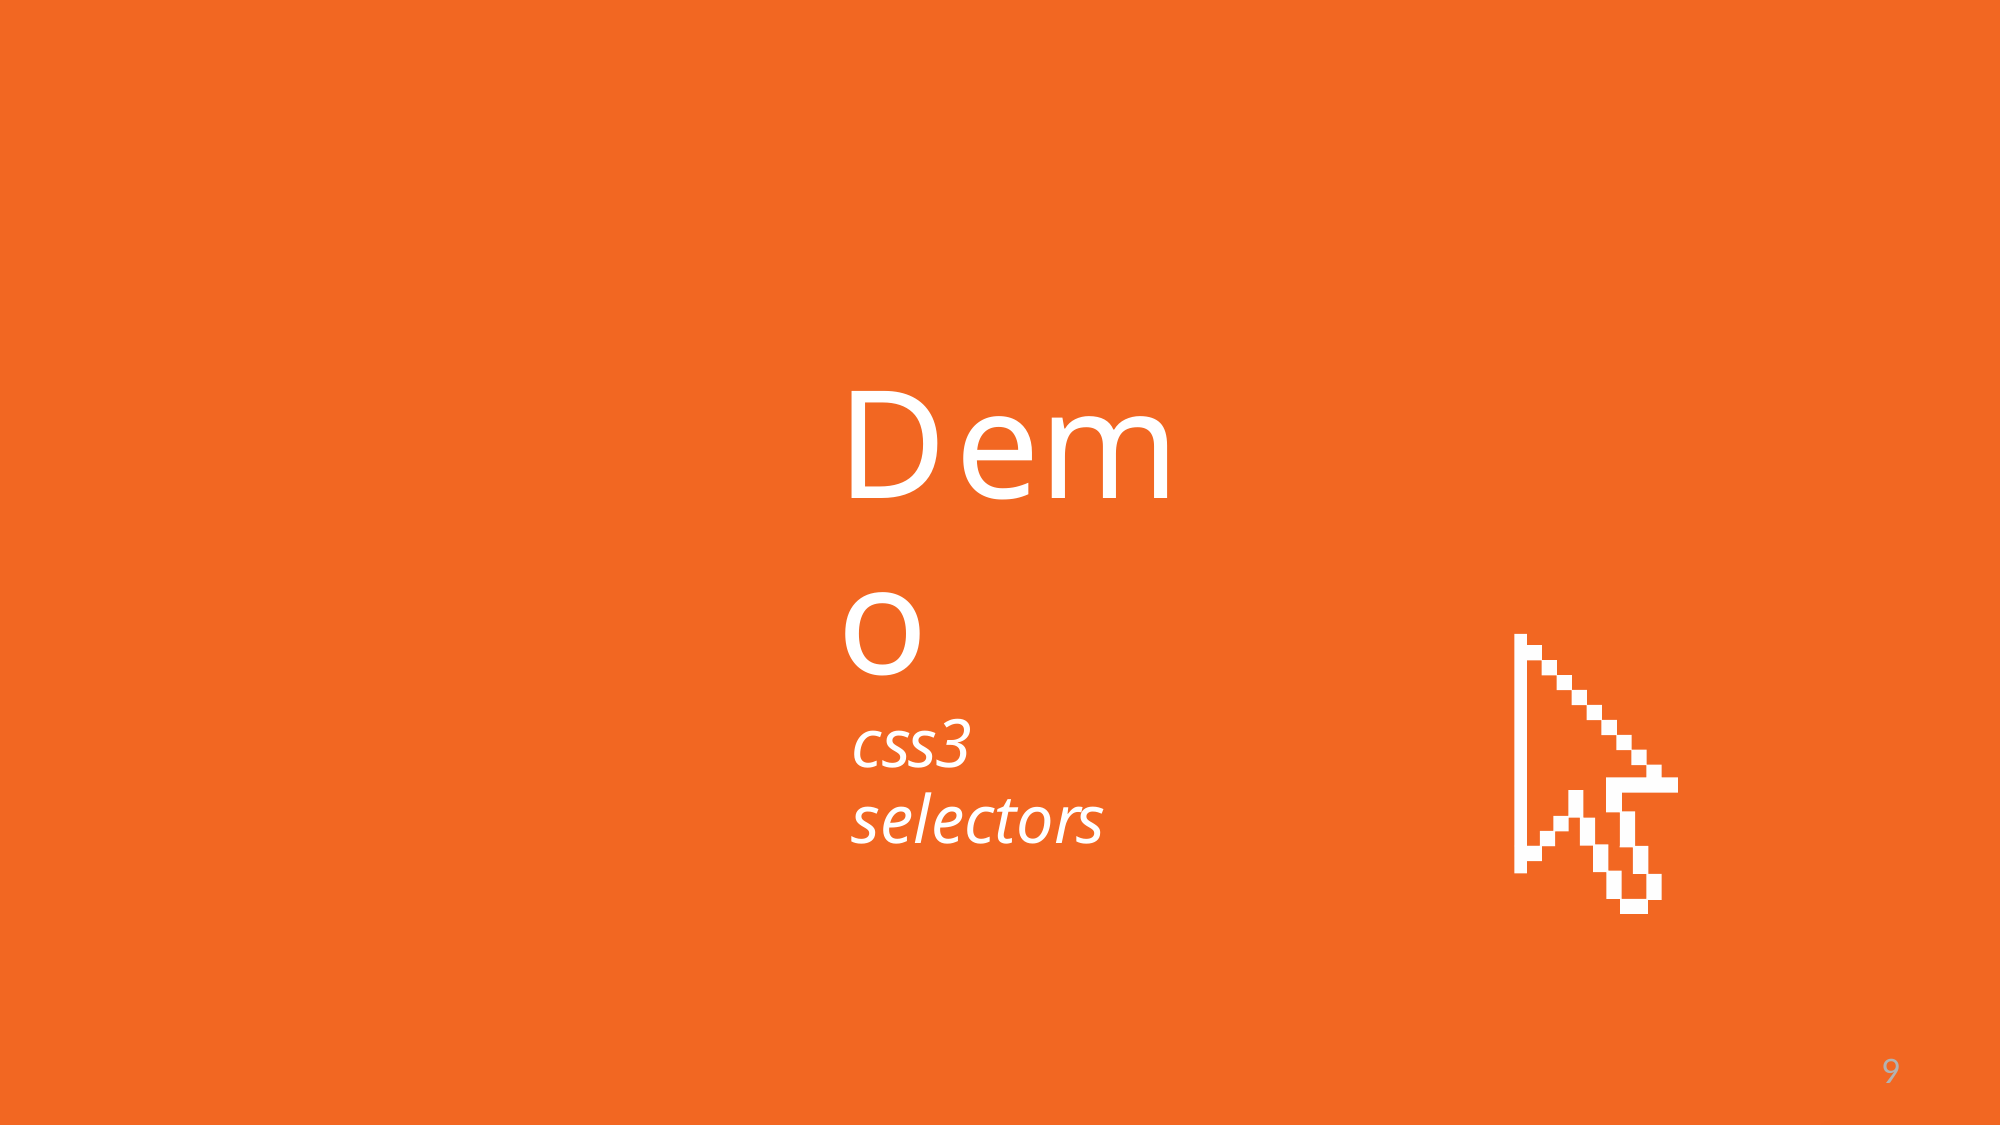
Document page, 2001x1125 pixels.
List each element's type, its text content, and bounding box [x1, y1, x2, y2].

title Demo css3 selectors [777, 349, 1223, 857]
picture [0, 0, 2000, 1125]
slide_number 9 [1440, 1046, 1900, 1103]
